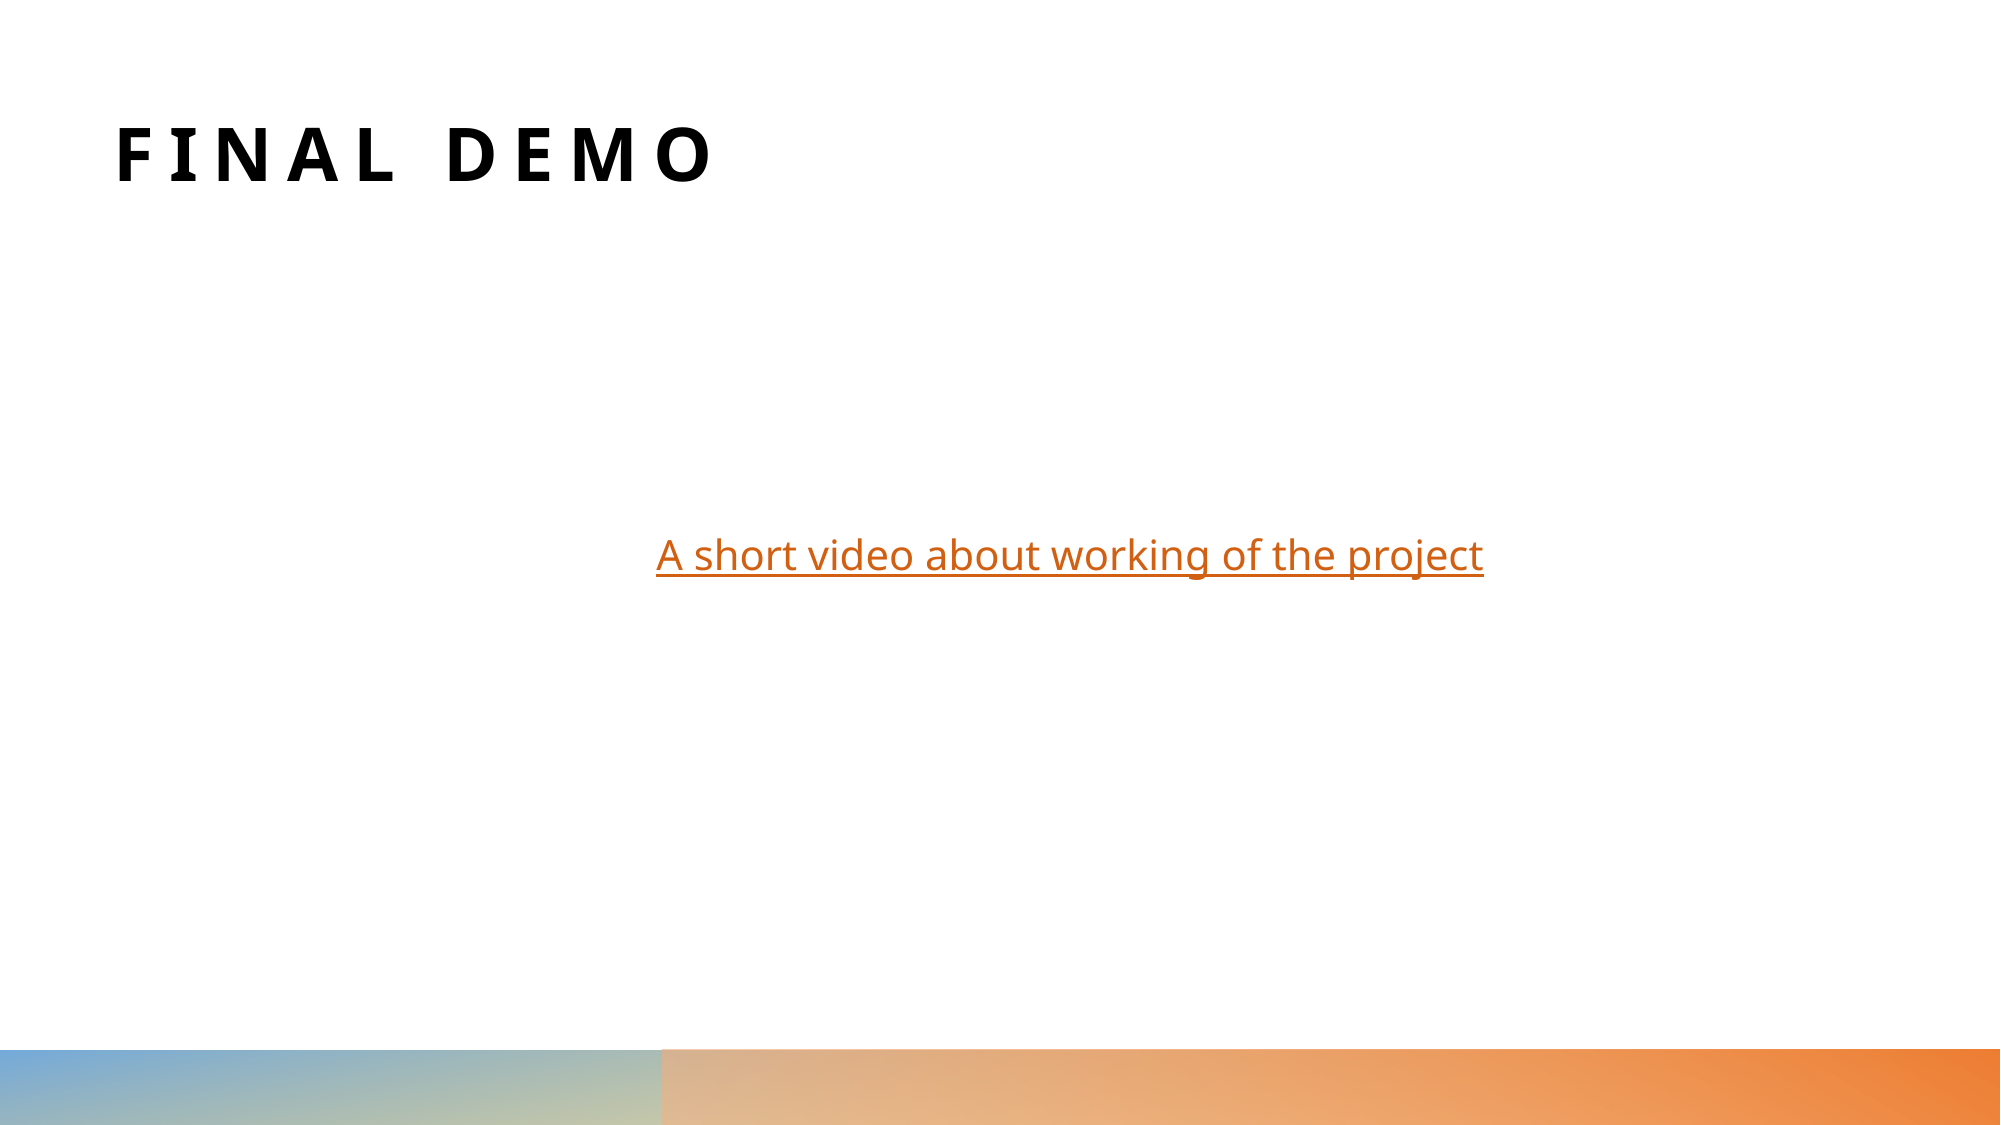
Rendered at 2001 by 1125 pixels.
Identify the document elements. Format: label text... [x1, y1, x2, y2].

title Final Demo [113, 106, 1414, 197]
list A short video about working of the project [206, 285, 1887, 934]
